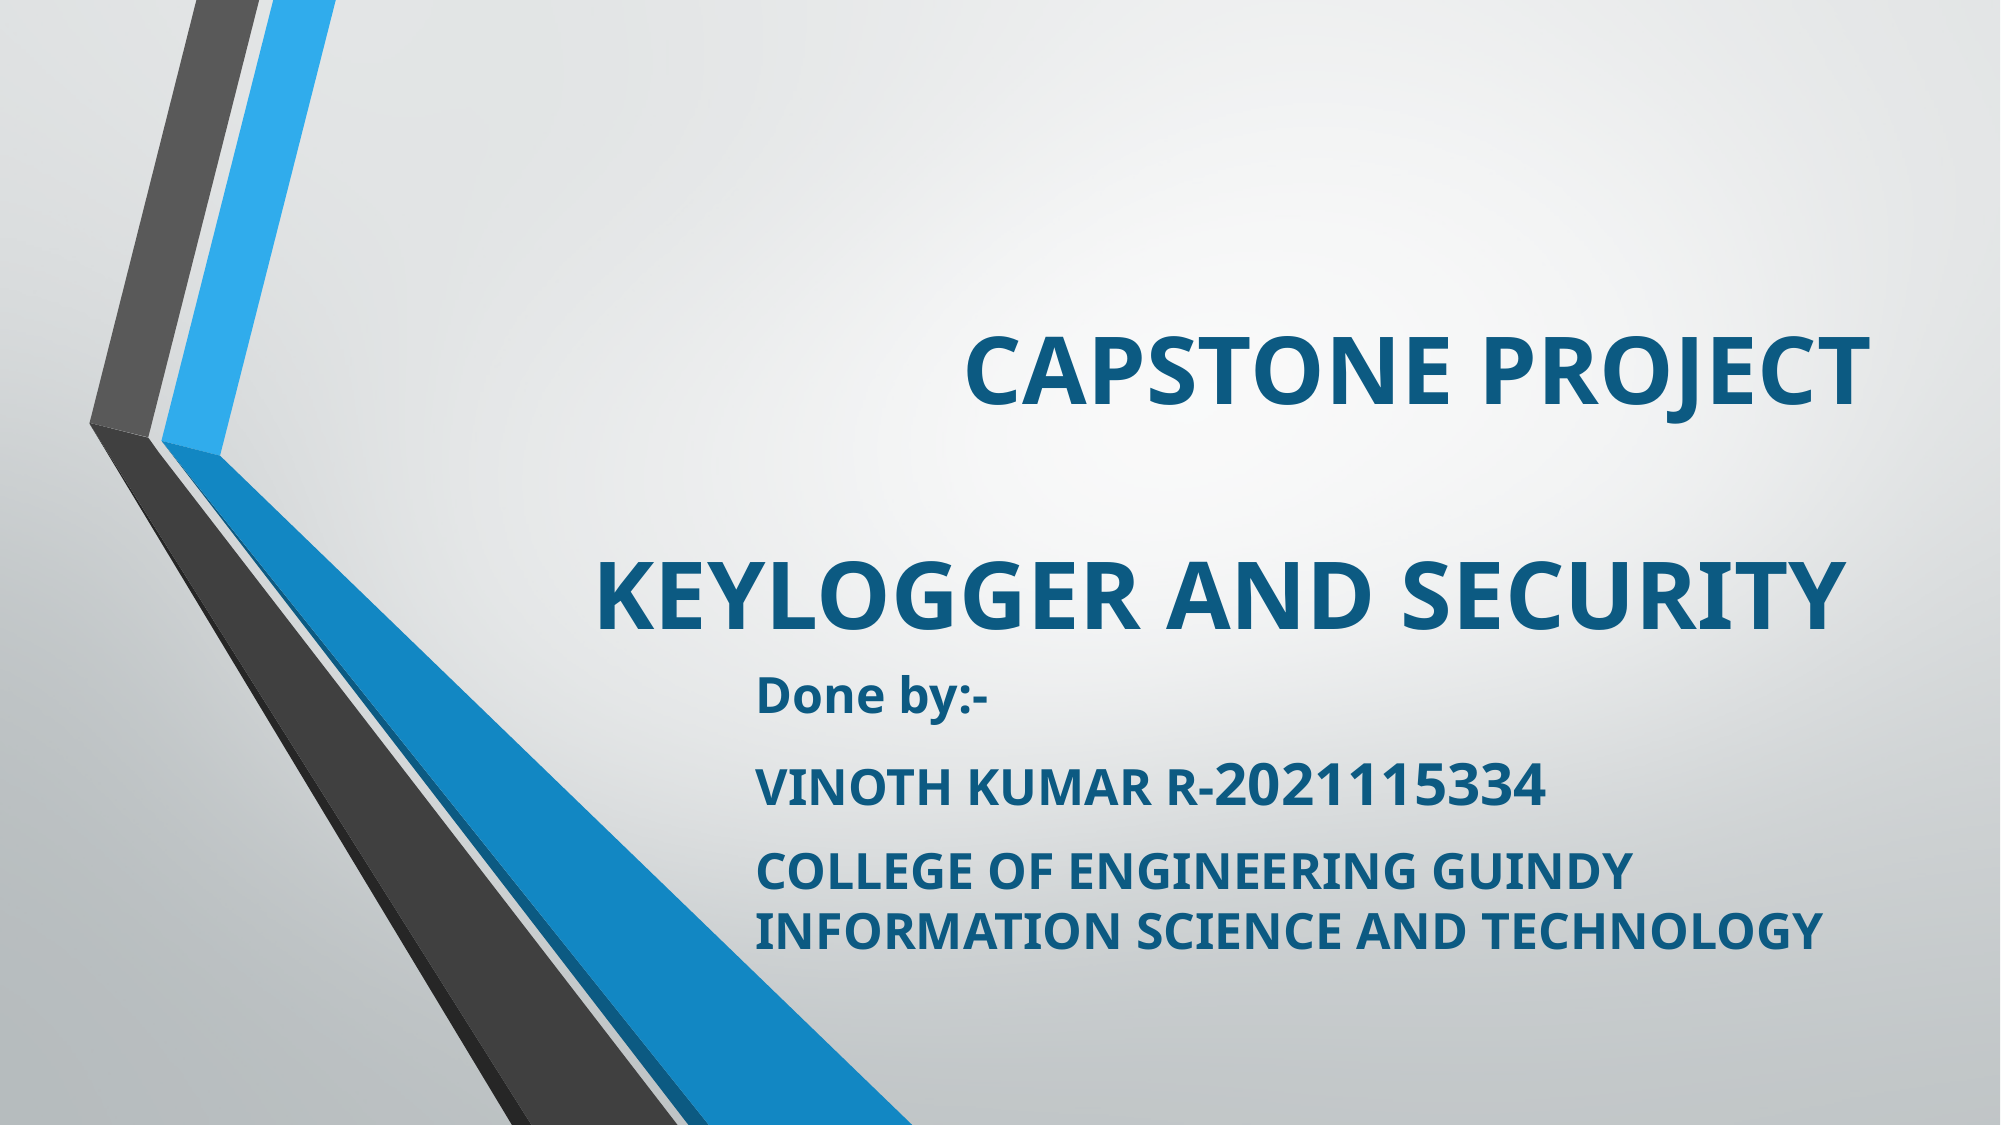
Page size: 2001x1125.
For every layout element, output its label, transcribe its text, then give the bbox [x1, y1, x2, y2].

subtitle Done by:- VINOTH KUMAR R-2021115334 COLLEGE OF ENGINEERING GUINDY INFORMATION SCIENCE AND TECHNOLOGY [740, 655, 1887, 1060]
title CAPSTONE PROJECT KEYLOGGER AND SECURITY [480, 226, 1887, 656]
